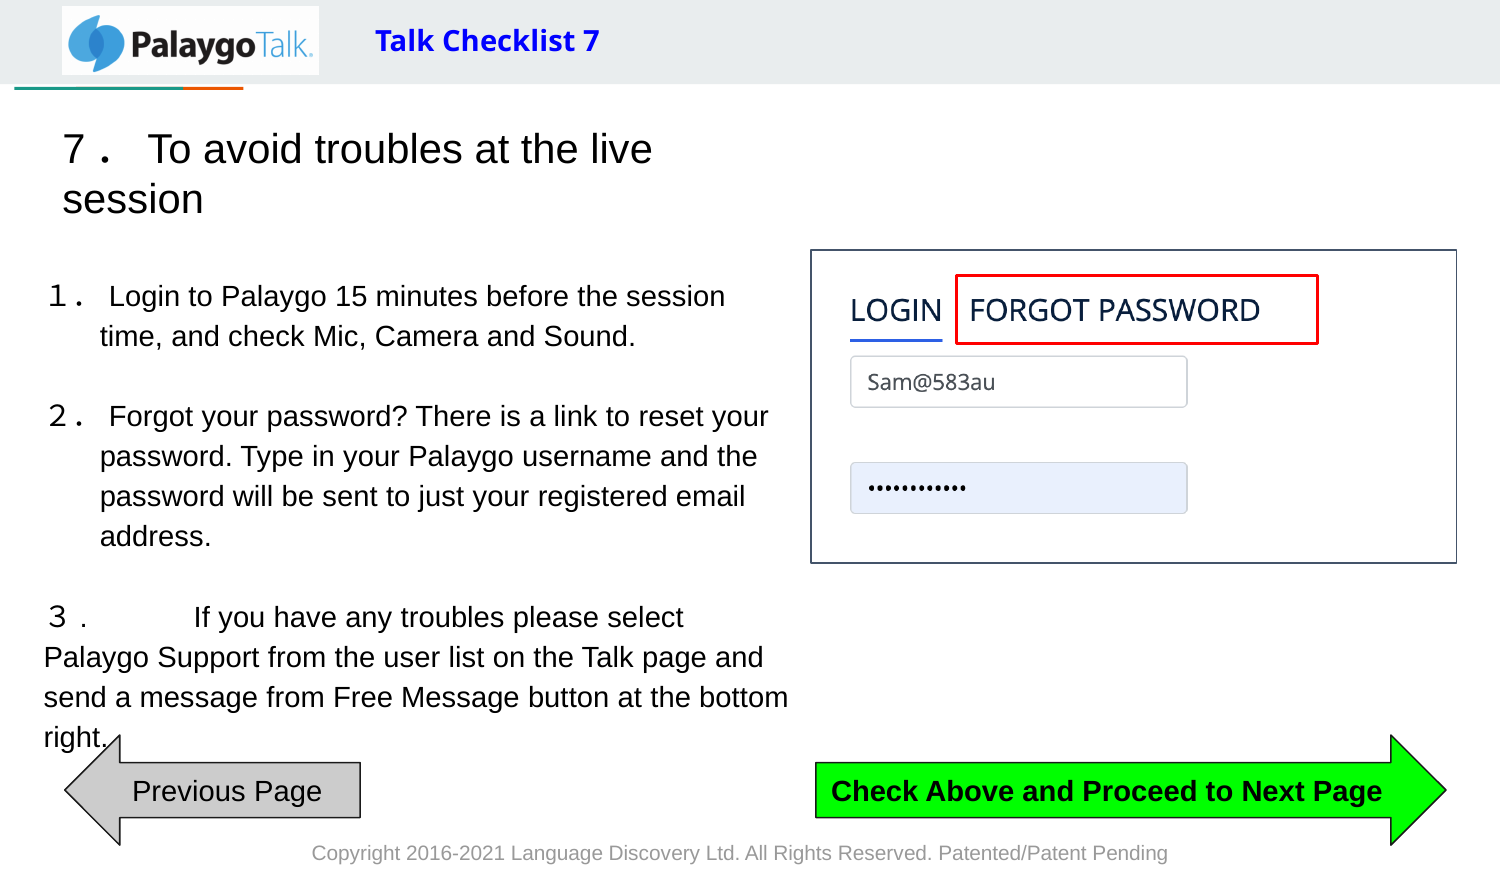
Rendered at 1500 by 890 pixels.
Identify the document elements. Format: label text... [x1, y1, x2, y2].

text_box Check Above and Proceed to Next Page [815, 735, 1446, 846]
title Talk Checklist 7 [360, 7, 850, 76]
text_box Previous Page [64, 735, 361, 846]
picture [62, 5, 320, 75]
picture [811, 250, 1456, 563]
text_box 7．To avoid troubles at the live session １．Login to Palaygo 15 minutes before the session time, and check Mic, Camera and Sound. ２．Forgot your password? There is a link to reset your password. Type in your Palaygo username and the password will be sent to just your registered email address. ３. If you have any troubles please select Palaygo Support from the user list on the Talk page and send a message from Free Message button at the bottom right. [28, 106, 807, 491]
